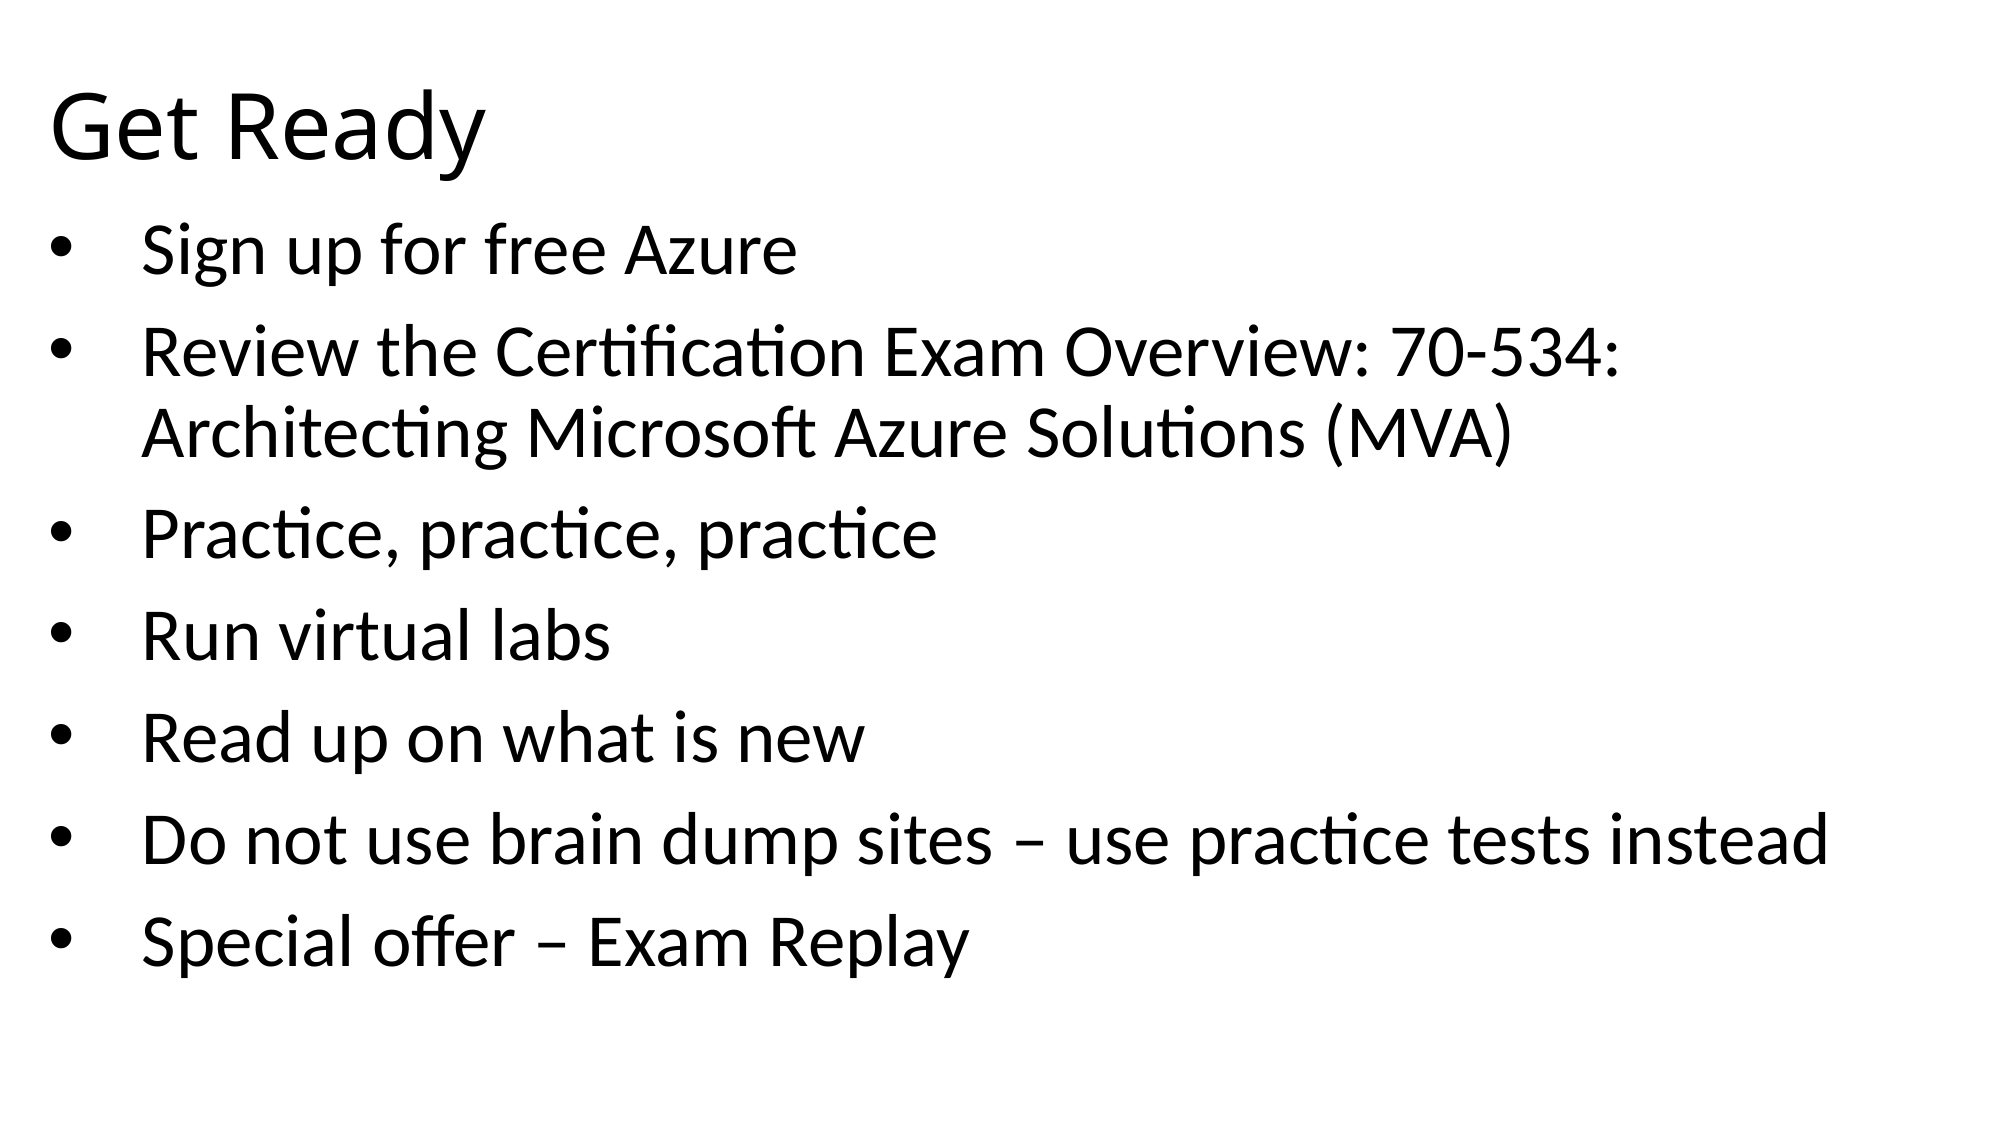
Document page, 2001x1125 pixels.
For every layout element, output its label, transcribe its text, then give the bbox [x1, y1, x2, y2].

list Sign up for free Azure Review the Certification Exam Overview: 70-534: Architecting Microsoft Azure Solutions (MVA) Practice, practice, practice Run virtual labs Read up on what is new Do not use brain dump sites – use practice tests instead Special offer – Exam Replay [33, 202, 1966, 1067]
title Get Ready [33, 57, 1966, 202]
